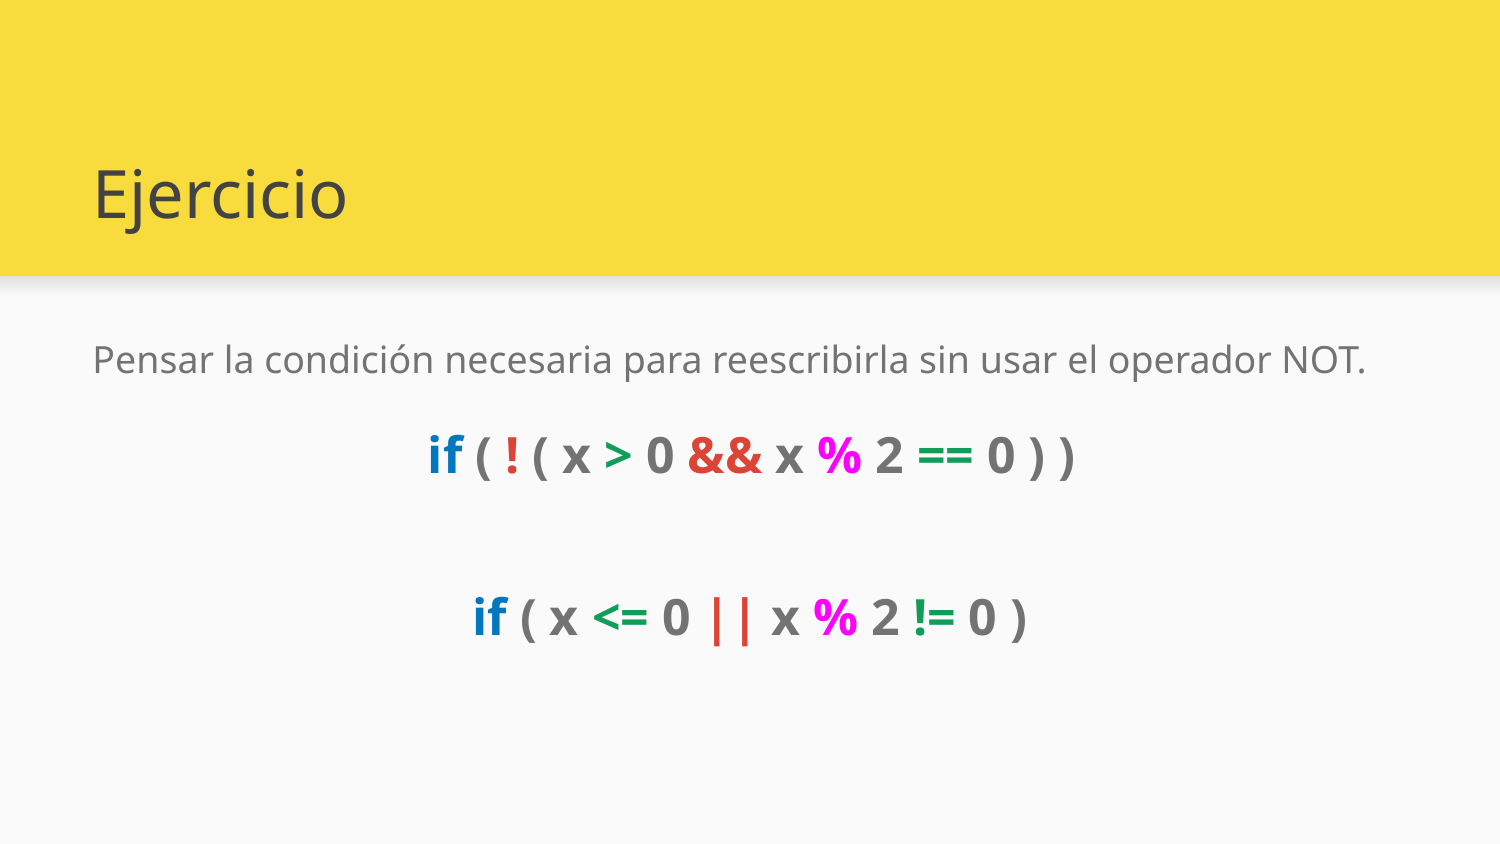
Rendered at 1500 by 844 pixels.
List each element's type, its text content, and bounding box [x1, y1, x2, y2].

title Ejercicio [77, 121, 1427, 248]
list Pensar la condición necesaria para reescribirla sin usar el operador NOT. if ( ! ( x > 0 && x % 2 == 0 ) ) [77, 314, 1427, 526]
text_box if ( x <= 0 || x % 2 != 0 ) [75, 547, 1425, 674]
